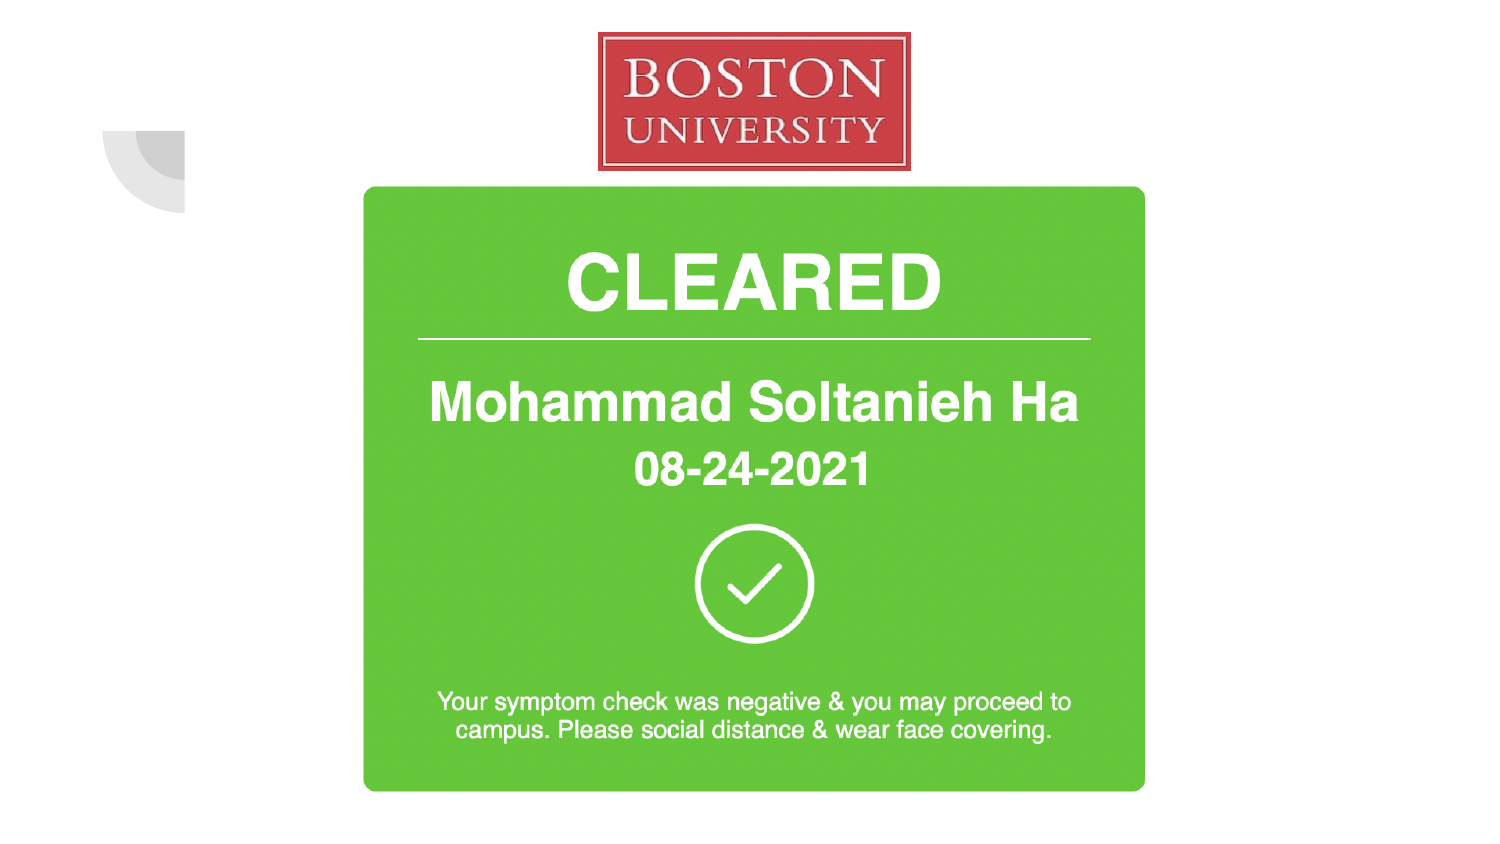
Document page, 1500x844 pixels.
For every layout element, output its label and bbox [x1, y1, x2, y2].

picture [337, 14, 1162, 810]
